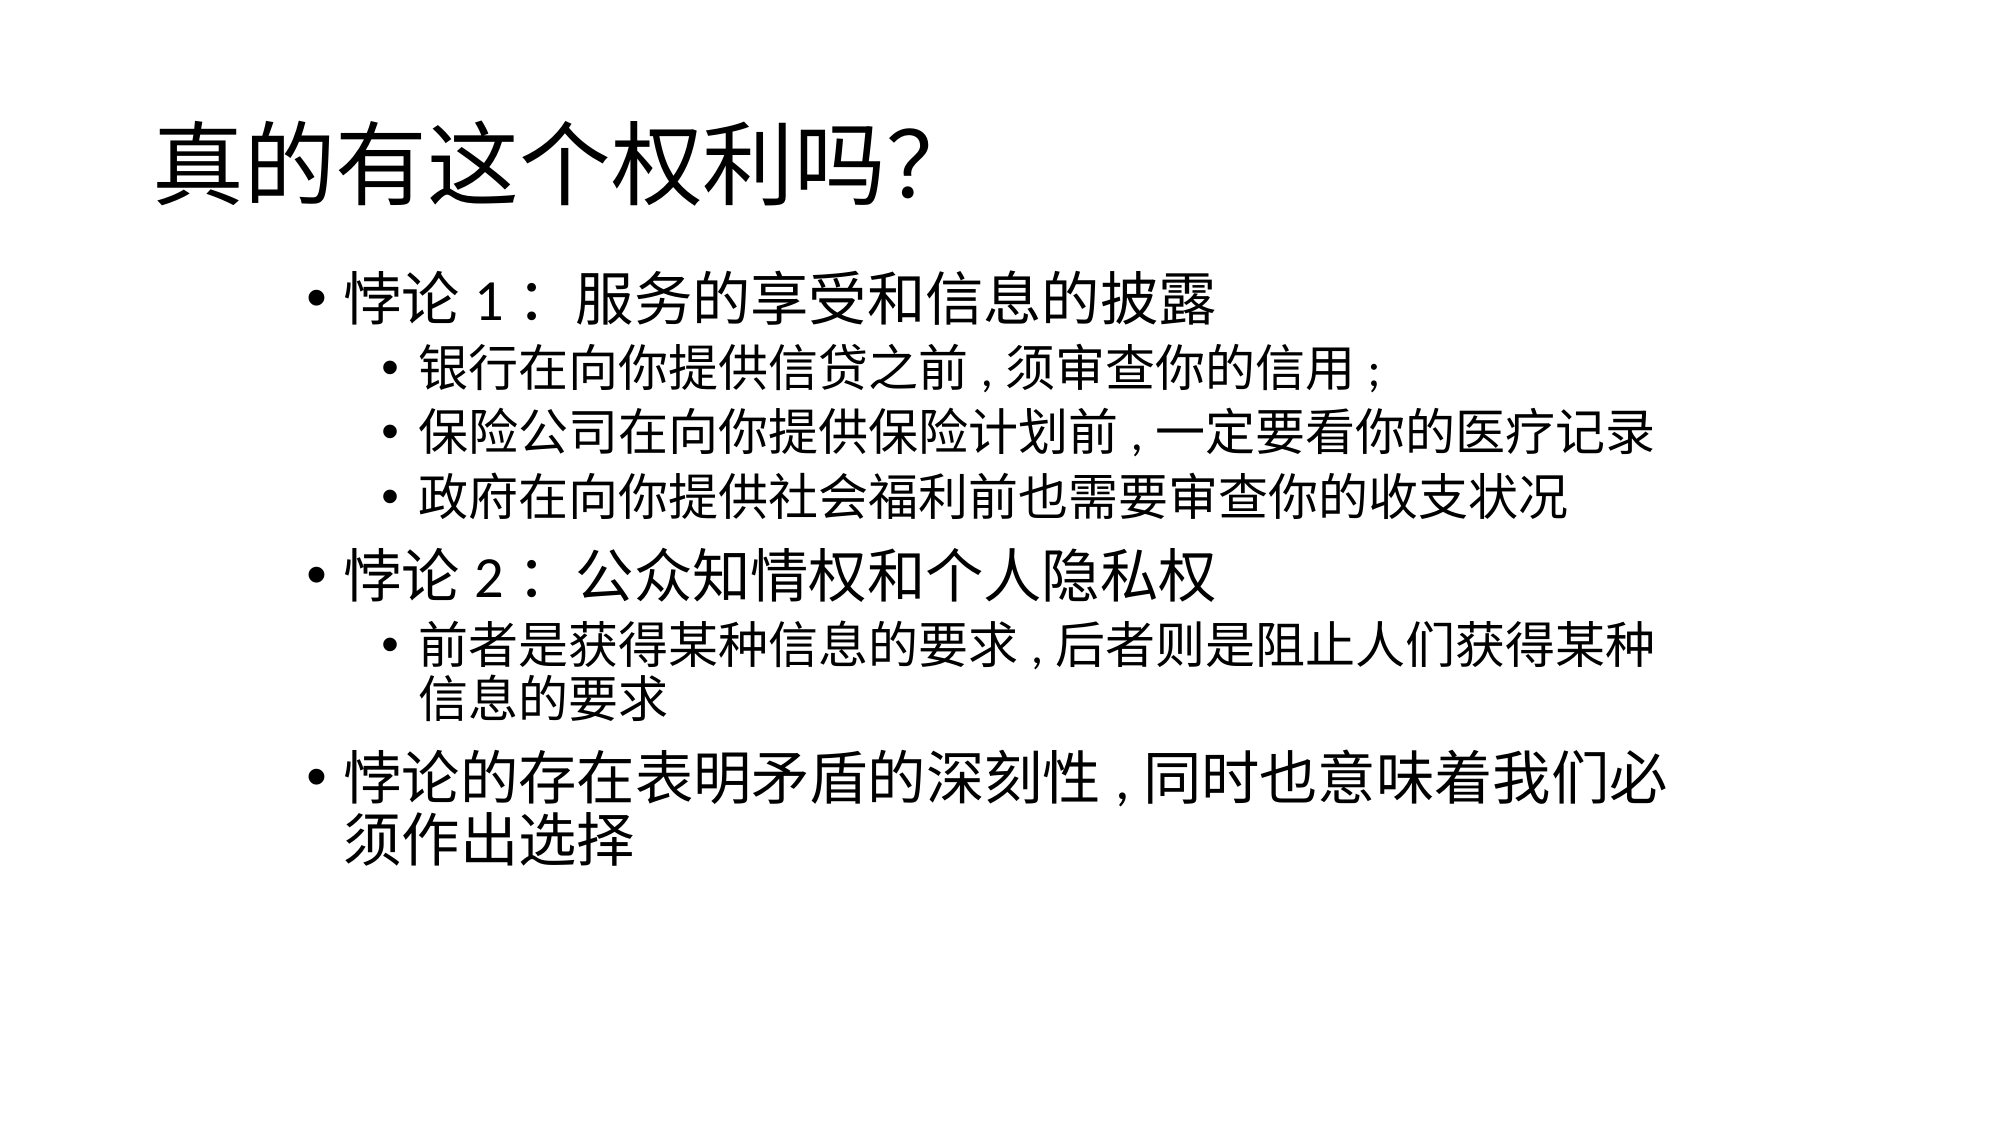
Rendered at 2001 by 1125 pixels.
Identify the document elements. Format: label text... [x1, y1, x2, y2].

list 悖论1：服务的享受和信息的披露 银行在向你提供信贷之前,须审查你的信用; 保险公司在向你提供保险计划前,一定要看你的医疗记录 政府在向你提供社会福利前也需要审查你的收支状况 悖论2：公众知情权和个人隐私权 前者是获得某种信息的要求,后者则是阻止人们获得某种信息的要求 悖论的存在表明矛盾的深刻性,同时也意味着我们必须作出选择 [291, 262, 1709, 1032]
title 真的有这个权利吗？ [137, 59, 1863, 278]
